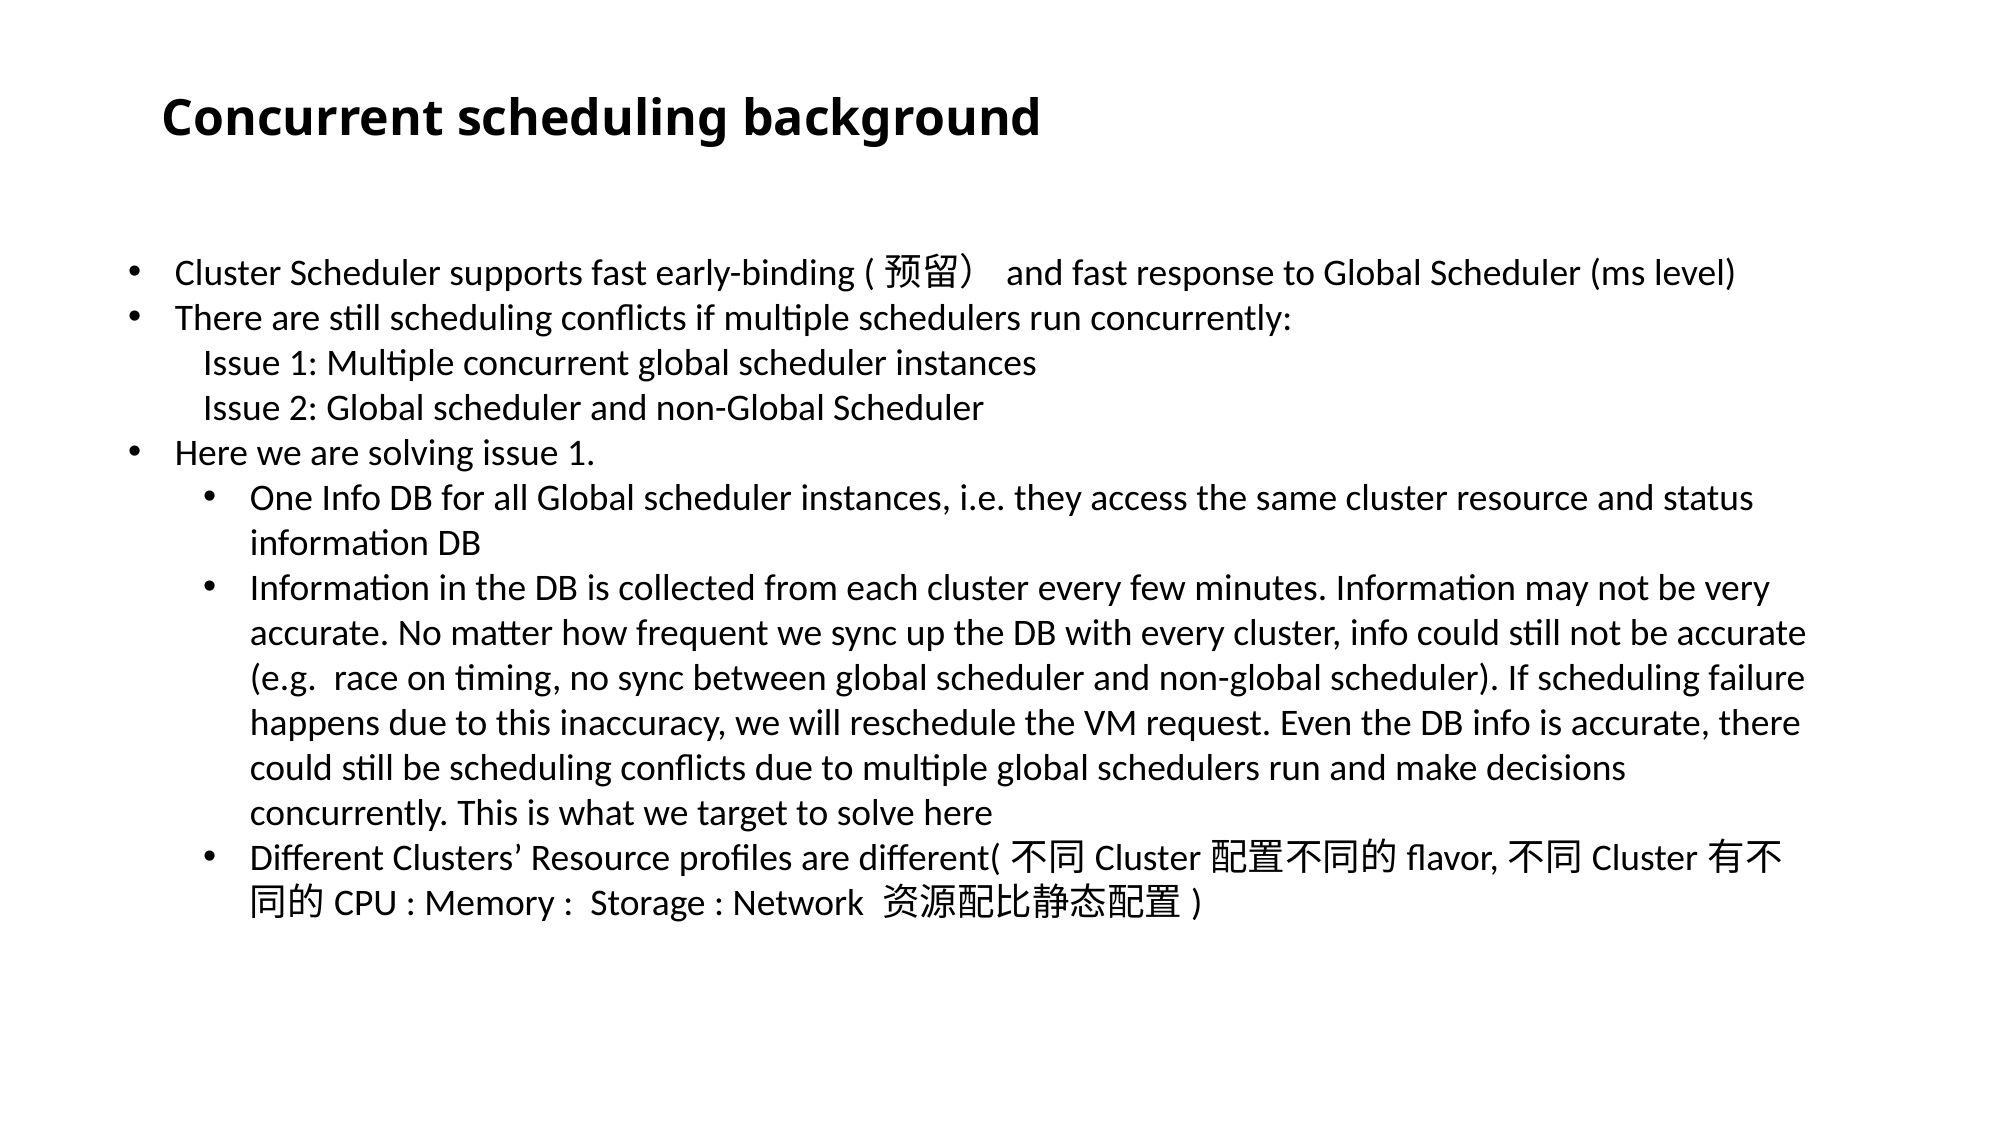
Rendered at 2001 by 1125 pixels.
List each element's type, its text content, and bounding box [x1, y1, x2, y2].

text_box Cluster Scheduler supports fast early-binding (预留）and fast response to Global Scheduler (ms level) There are still scheduling conflicts if multiple schedulers run concurrently: Issue 1: Multiple concurrent global scheduler instances Issue 2: Global scheduler and non-Global Scheduler Here we are solving issue 1. One Info DB for all Global scheduler instances, i.e. they access the same cluster resource and status information DB Information in the DB is collected from each cluster every few minutes. Information may not be very accurate. No matter how frequent we sync up the DB with every cluster, info could still not be accurate (e.g. race on timing, no sync between global scheduler and non-global scheduler). If scheduling failure happens due to this inaccuracy, we will reschedule the VM request. Even the DB info is accurate, there could still be scheduling conflicts due to multiple global schedulers run and make decisions concurrently. This is what we target to solve here Different Clusters’ Resource profiles are different(不同Cluster配置不同的flavor,不同Cluster有不同的CPU : Memory : Storage : Network 资源配比静态配置) [113, 240, 1835, 940]
text_box Concurrent scheduling background [146, 84, 1548, 201]
